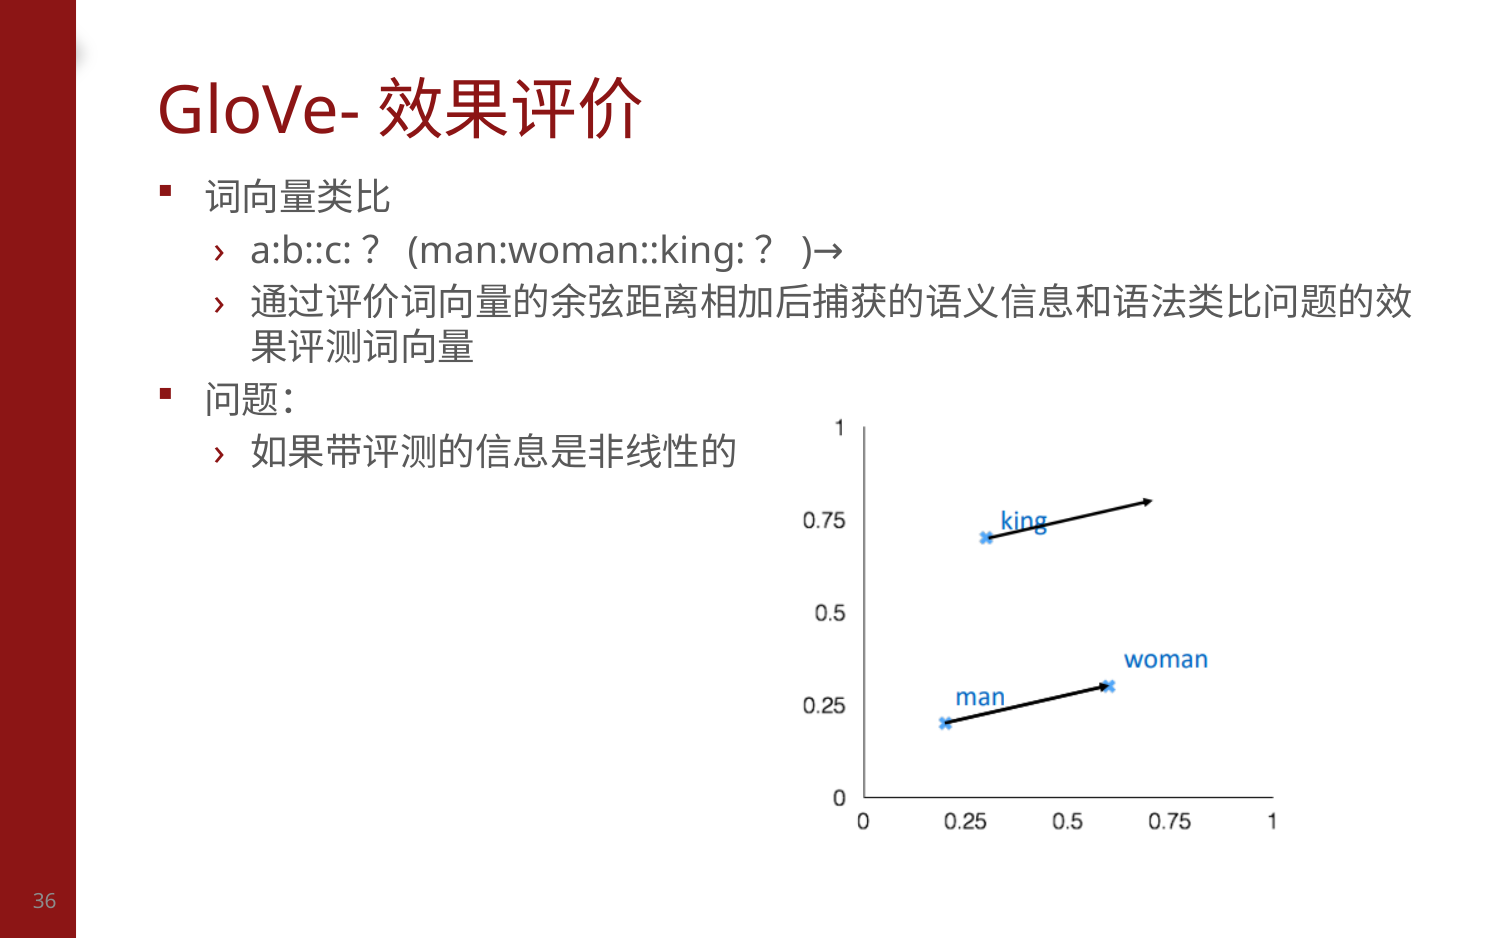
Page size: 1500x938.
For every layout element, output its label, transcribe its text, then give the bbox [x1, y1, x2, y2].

title GloVe-效果评价 [156, 65, 1500, 155]
slide_number 36 [17, 876, 157, 927]
picture [0, 0, 1500, 938]
